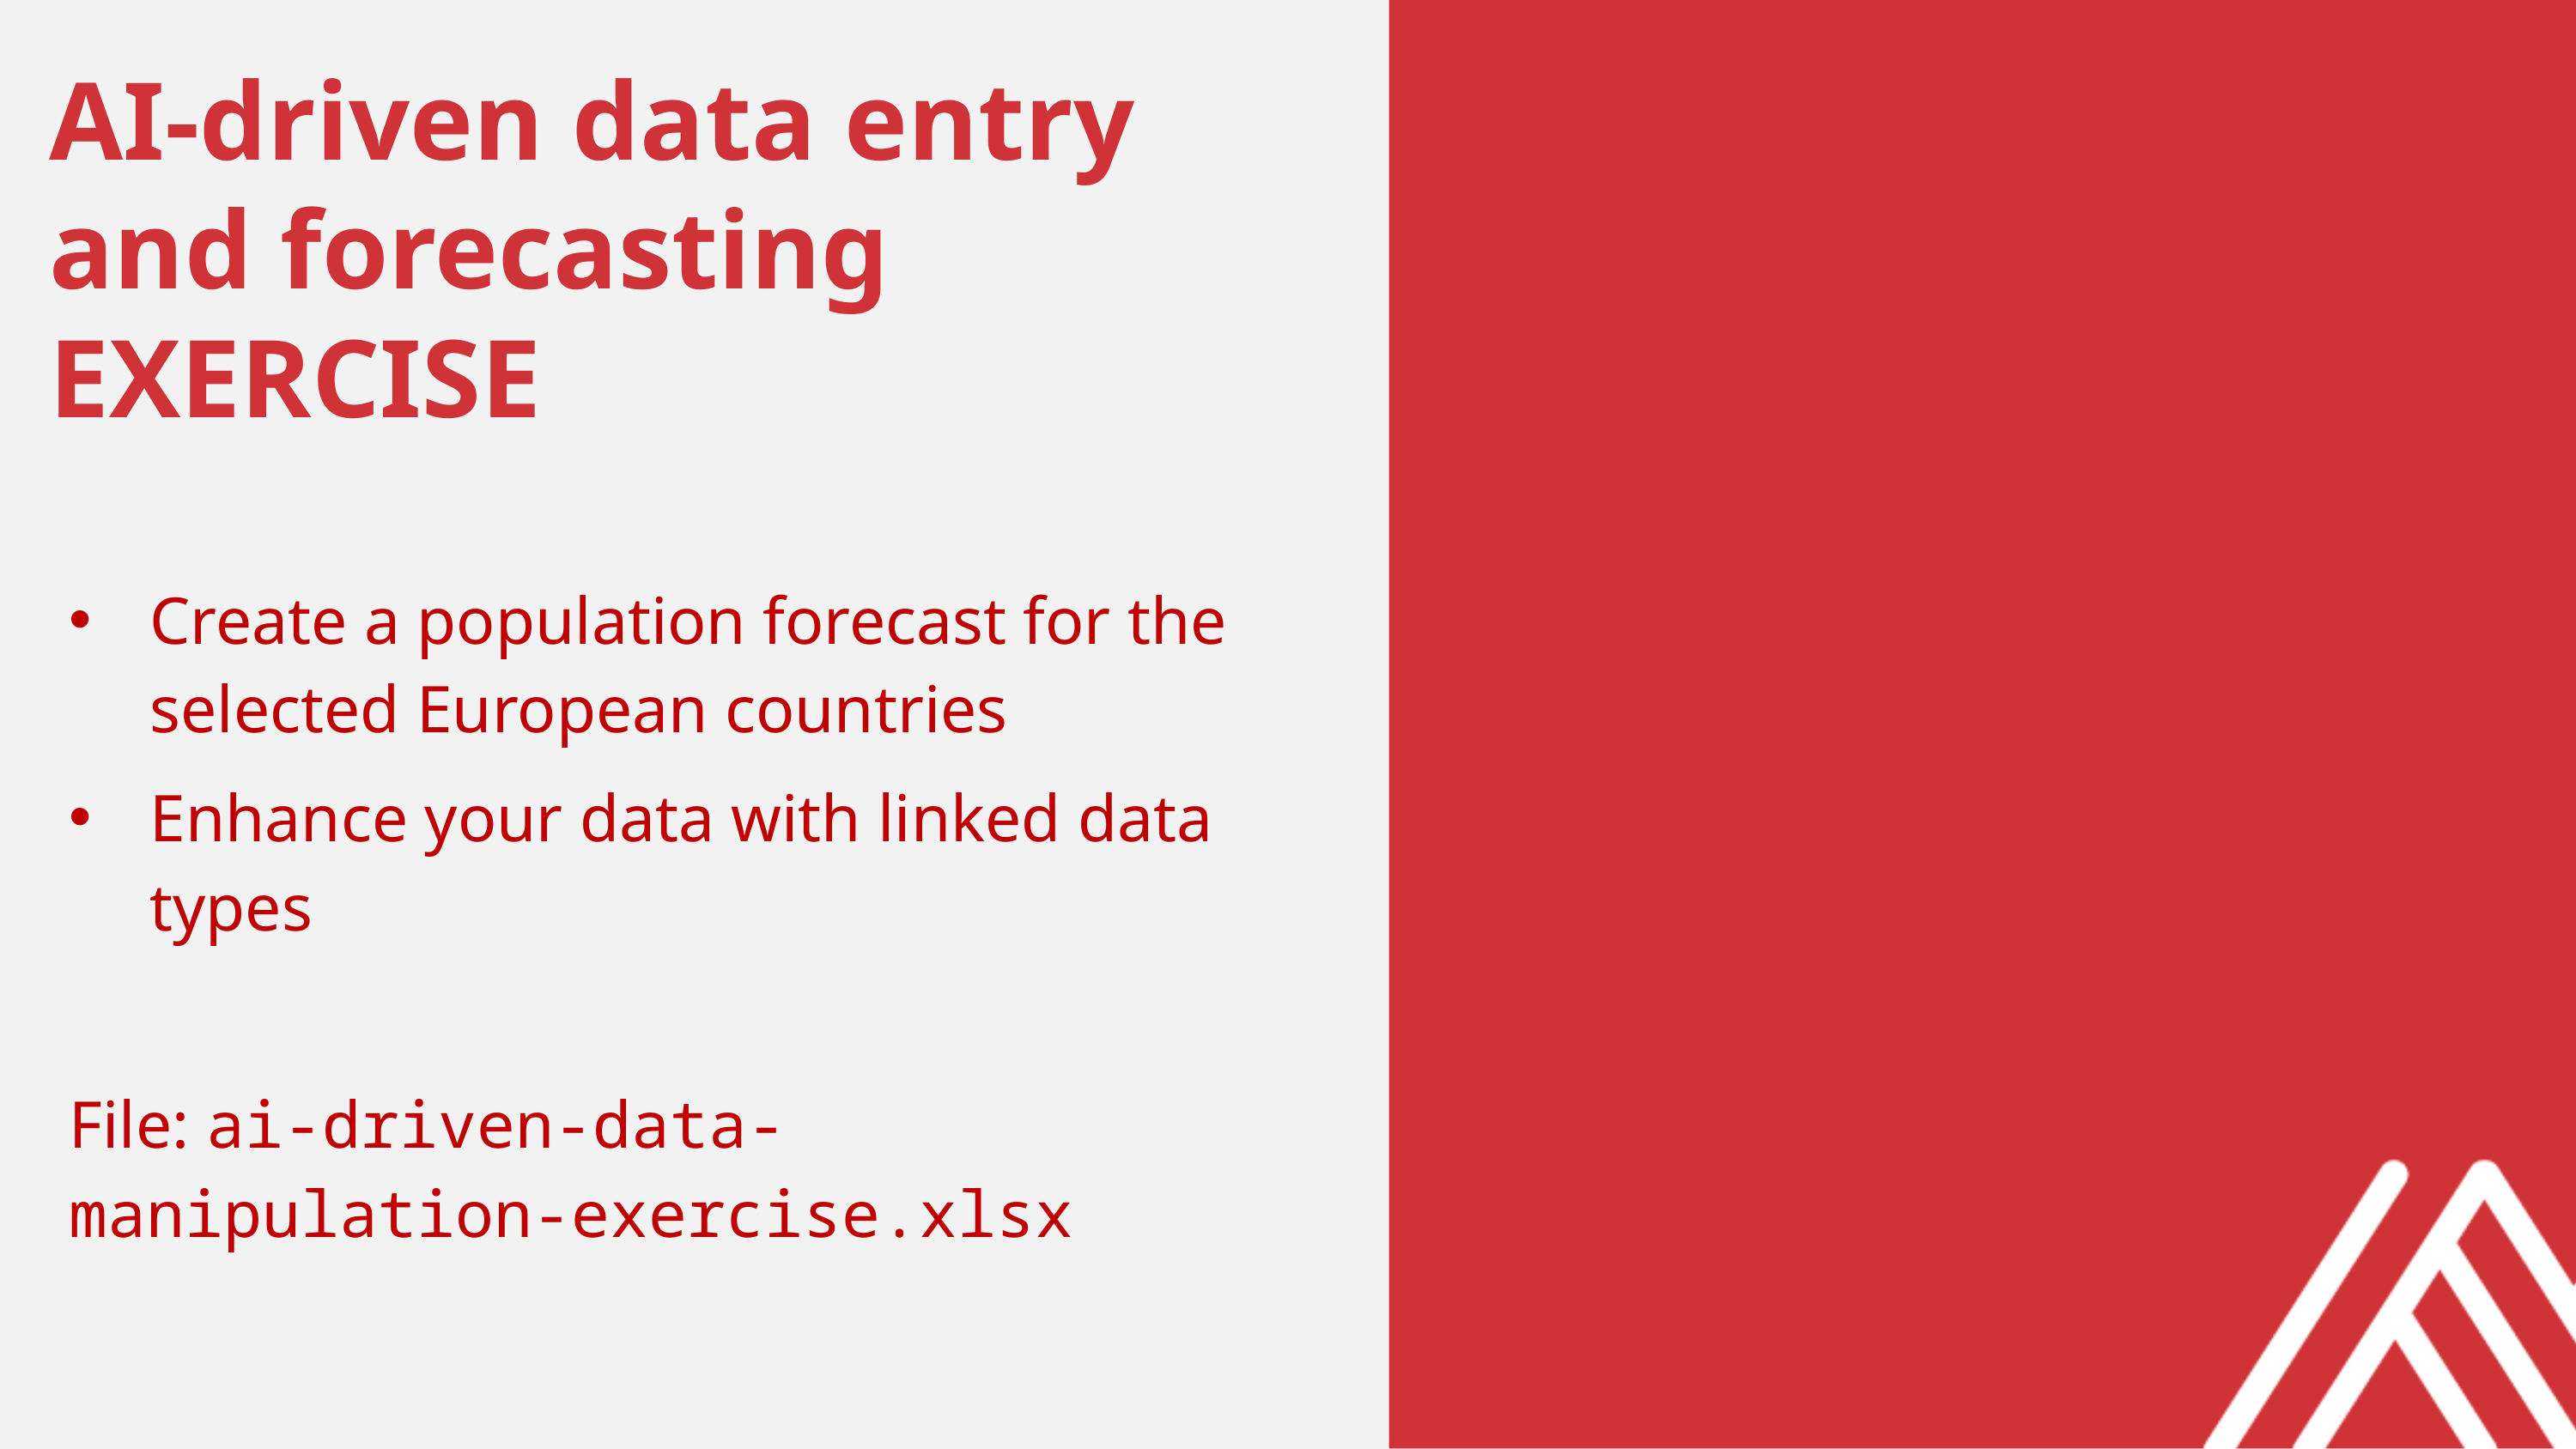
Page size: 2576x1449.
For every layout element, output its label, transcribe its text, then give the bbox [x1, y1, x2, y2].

picture [2194, 1062, 2576, 1449]
text_box AI-driven data entry and forecasting EXERCISE Create a population forecast for the selected European countries Enhance your data with linked data types File: ai-driven-data-manipulation-exercise.xlsx [36, 46, 1291, 1385]
text_box [1388, 0, 2576, 1449]
